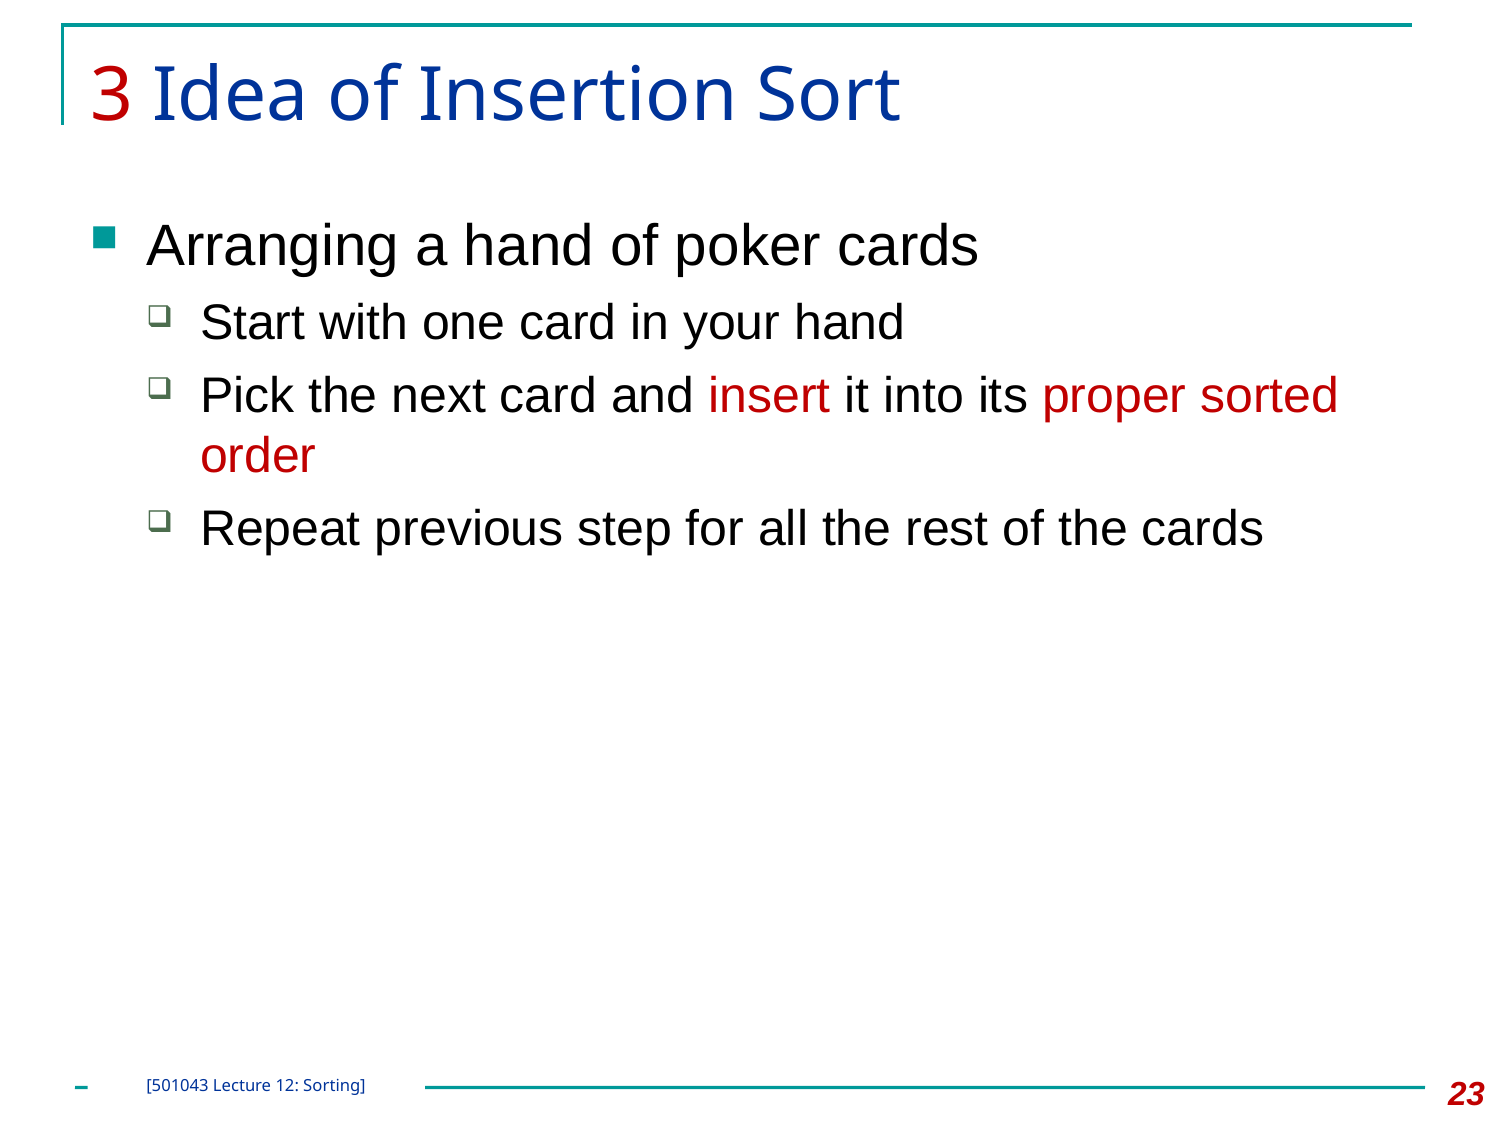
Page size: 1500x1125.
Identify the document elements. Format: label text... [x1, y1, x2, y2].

slide_number 23 [1400, 1065, 1500, 1125]
list Arranging a hand of poker cards Start with one card in your hand Pick the next card and insert it into its proper sorted order Repeat previous step for all the rest of the cards [74, 199, 1426, 1063]
title 3 Idea of Insertion Sort [74, 37, 1426, 188]
text_box [501043 Lecture 12: Sorting] [87, 1074, 425, 1100]
